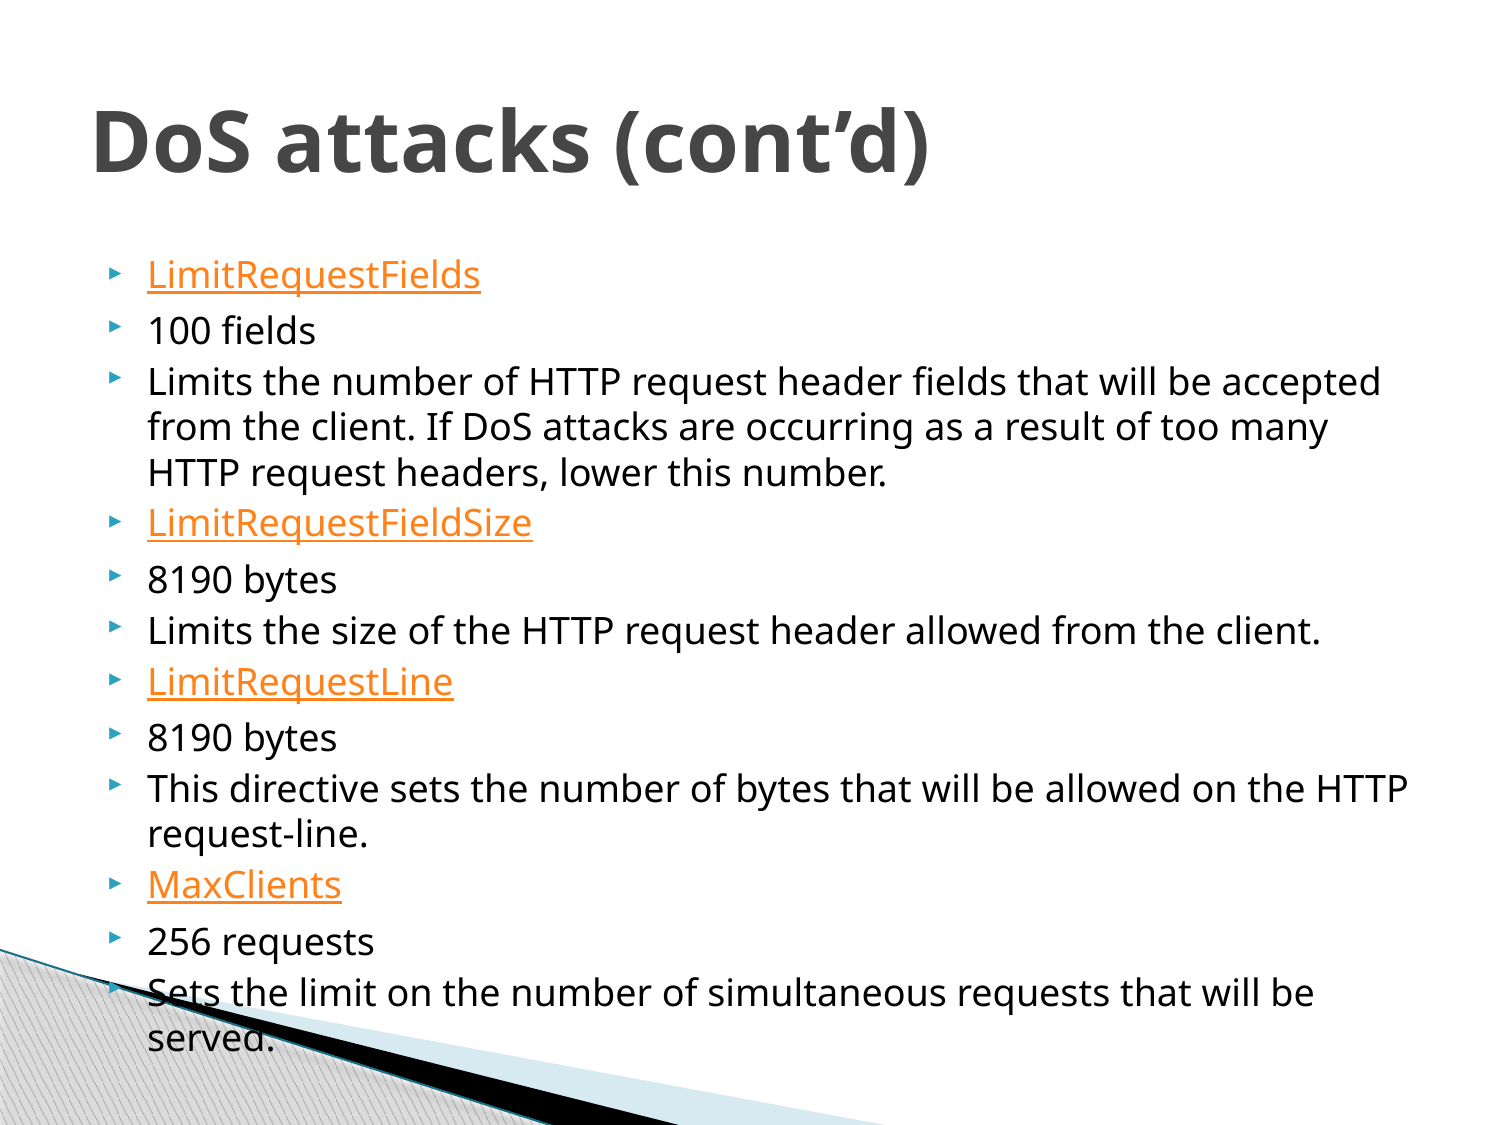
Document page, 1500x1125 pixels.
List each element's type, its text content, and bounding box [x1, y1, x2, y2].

list LimitRequestFields 100 fields Limits the number of HTTP request header fields that will be accepted from the client. If DoS attacks are occurring as a result of too many HTTP request headers, lower this number. LimitRequestFieldSize 8190 bytes Limits the size of the HTTP request header allowed from the client. LimitRequestLine 8190 bytes This directive sets the number of bytes that will be allowed on the HTTP request-line. MaxClients 256 requests Sets the limit on the number of simultaneous requests that will be served. [75, 243, 1425, 1075]
title DoS attacks (cont’d) [75, 45, 1425, 233]
